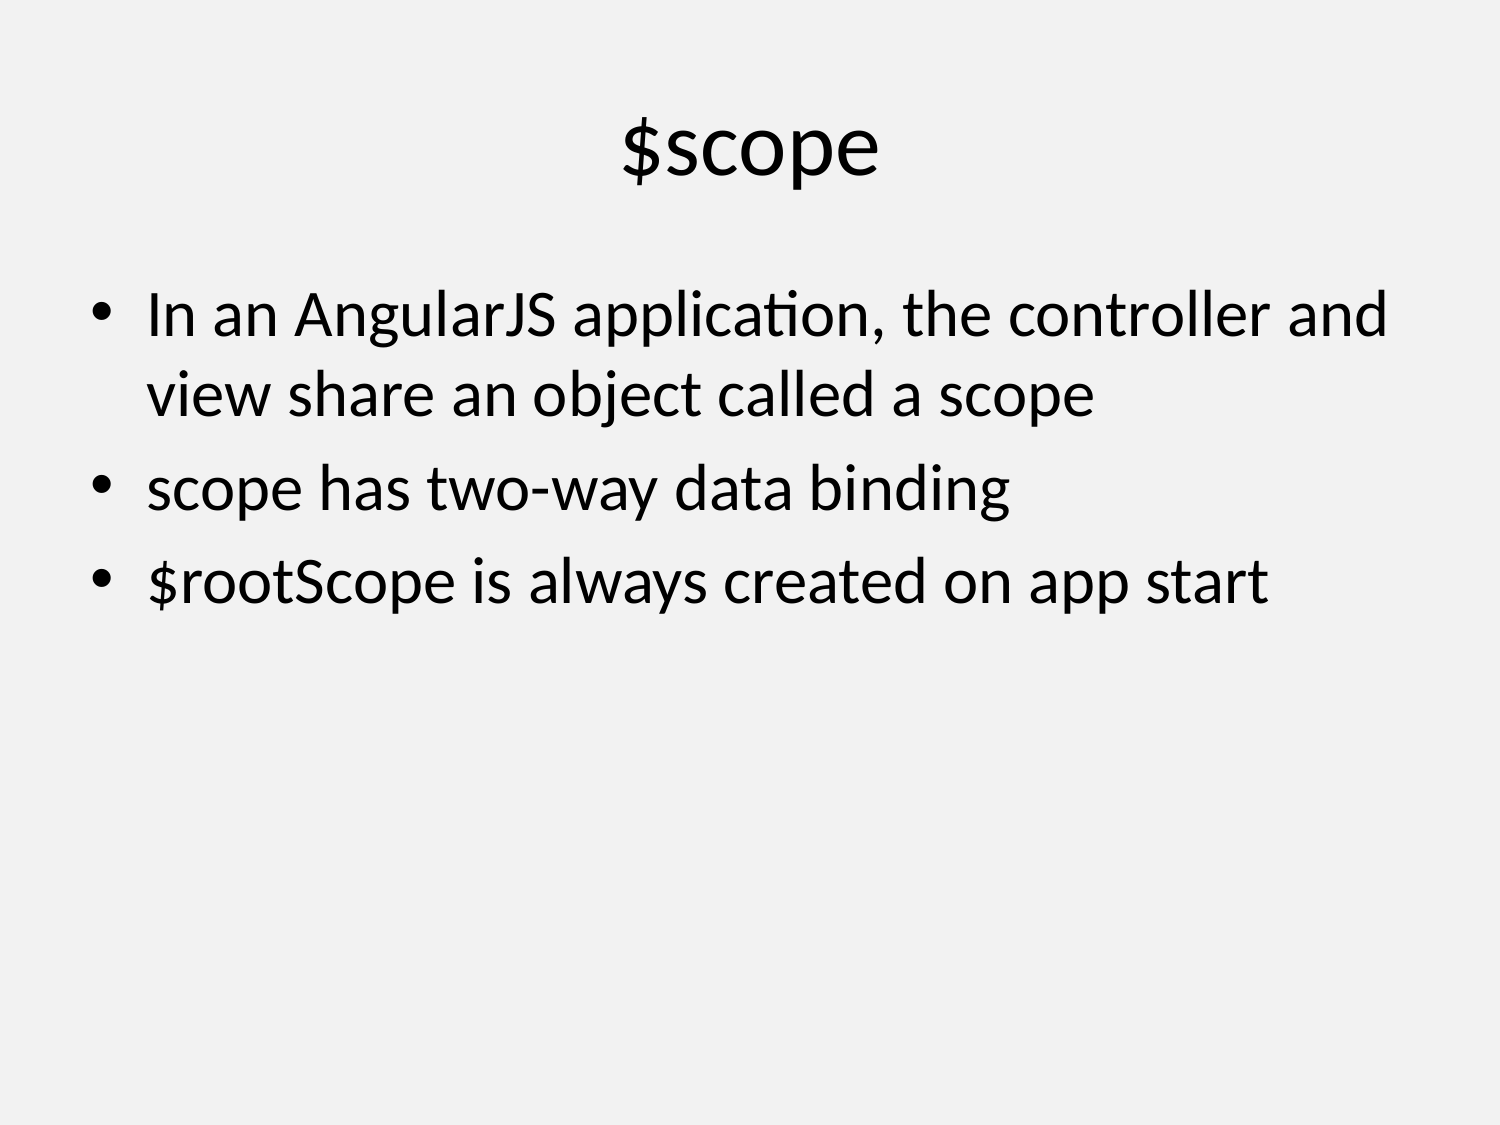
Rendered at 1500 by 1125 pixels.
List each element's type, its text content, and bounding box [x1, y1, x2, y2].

title $scope [75, 45, 1425, 233]
list In an AngularJS application, the controller and view share an object called a scope scope has two-way data binding $rootScope is always created on app start [75, 262, 1425, 888]
